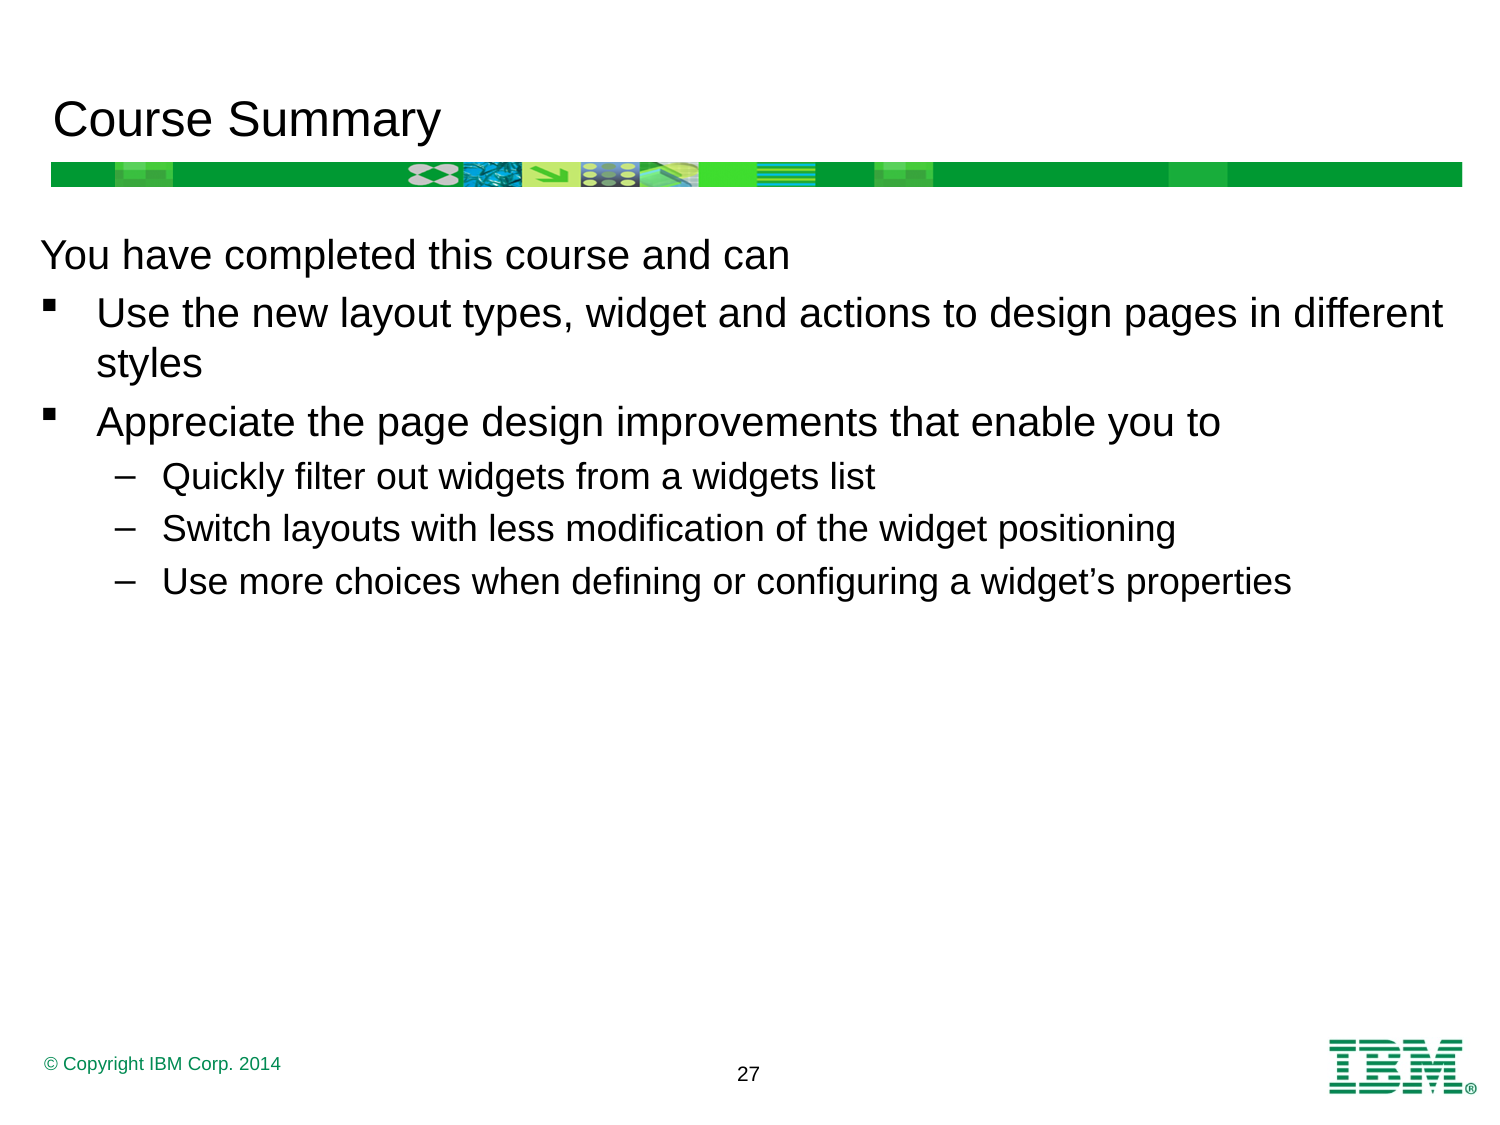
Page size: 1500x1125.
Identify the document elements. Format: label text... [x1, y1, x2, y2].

picture [50, 161, 1463, 189]
title Course Summary [37, 44, 1388, 188]
picture [1327, 1037, 1479, 1096]
slide_number 27 [425, 1052, 775, 1113]
list You have completed this course and can Use the new layout types, widget and actions to design pages in different styles Appreciate the page design improvements that enable you to Quickly filter out widgets from a widgets list Switch layouts with less modification of the widget positioning Use more choices when defining or configuring a widget’s properties [24, 219, 1463, 1038]
